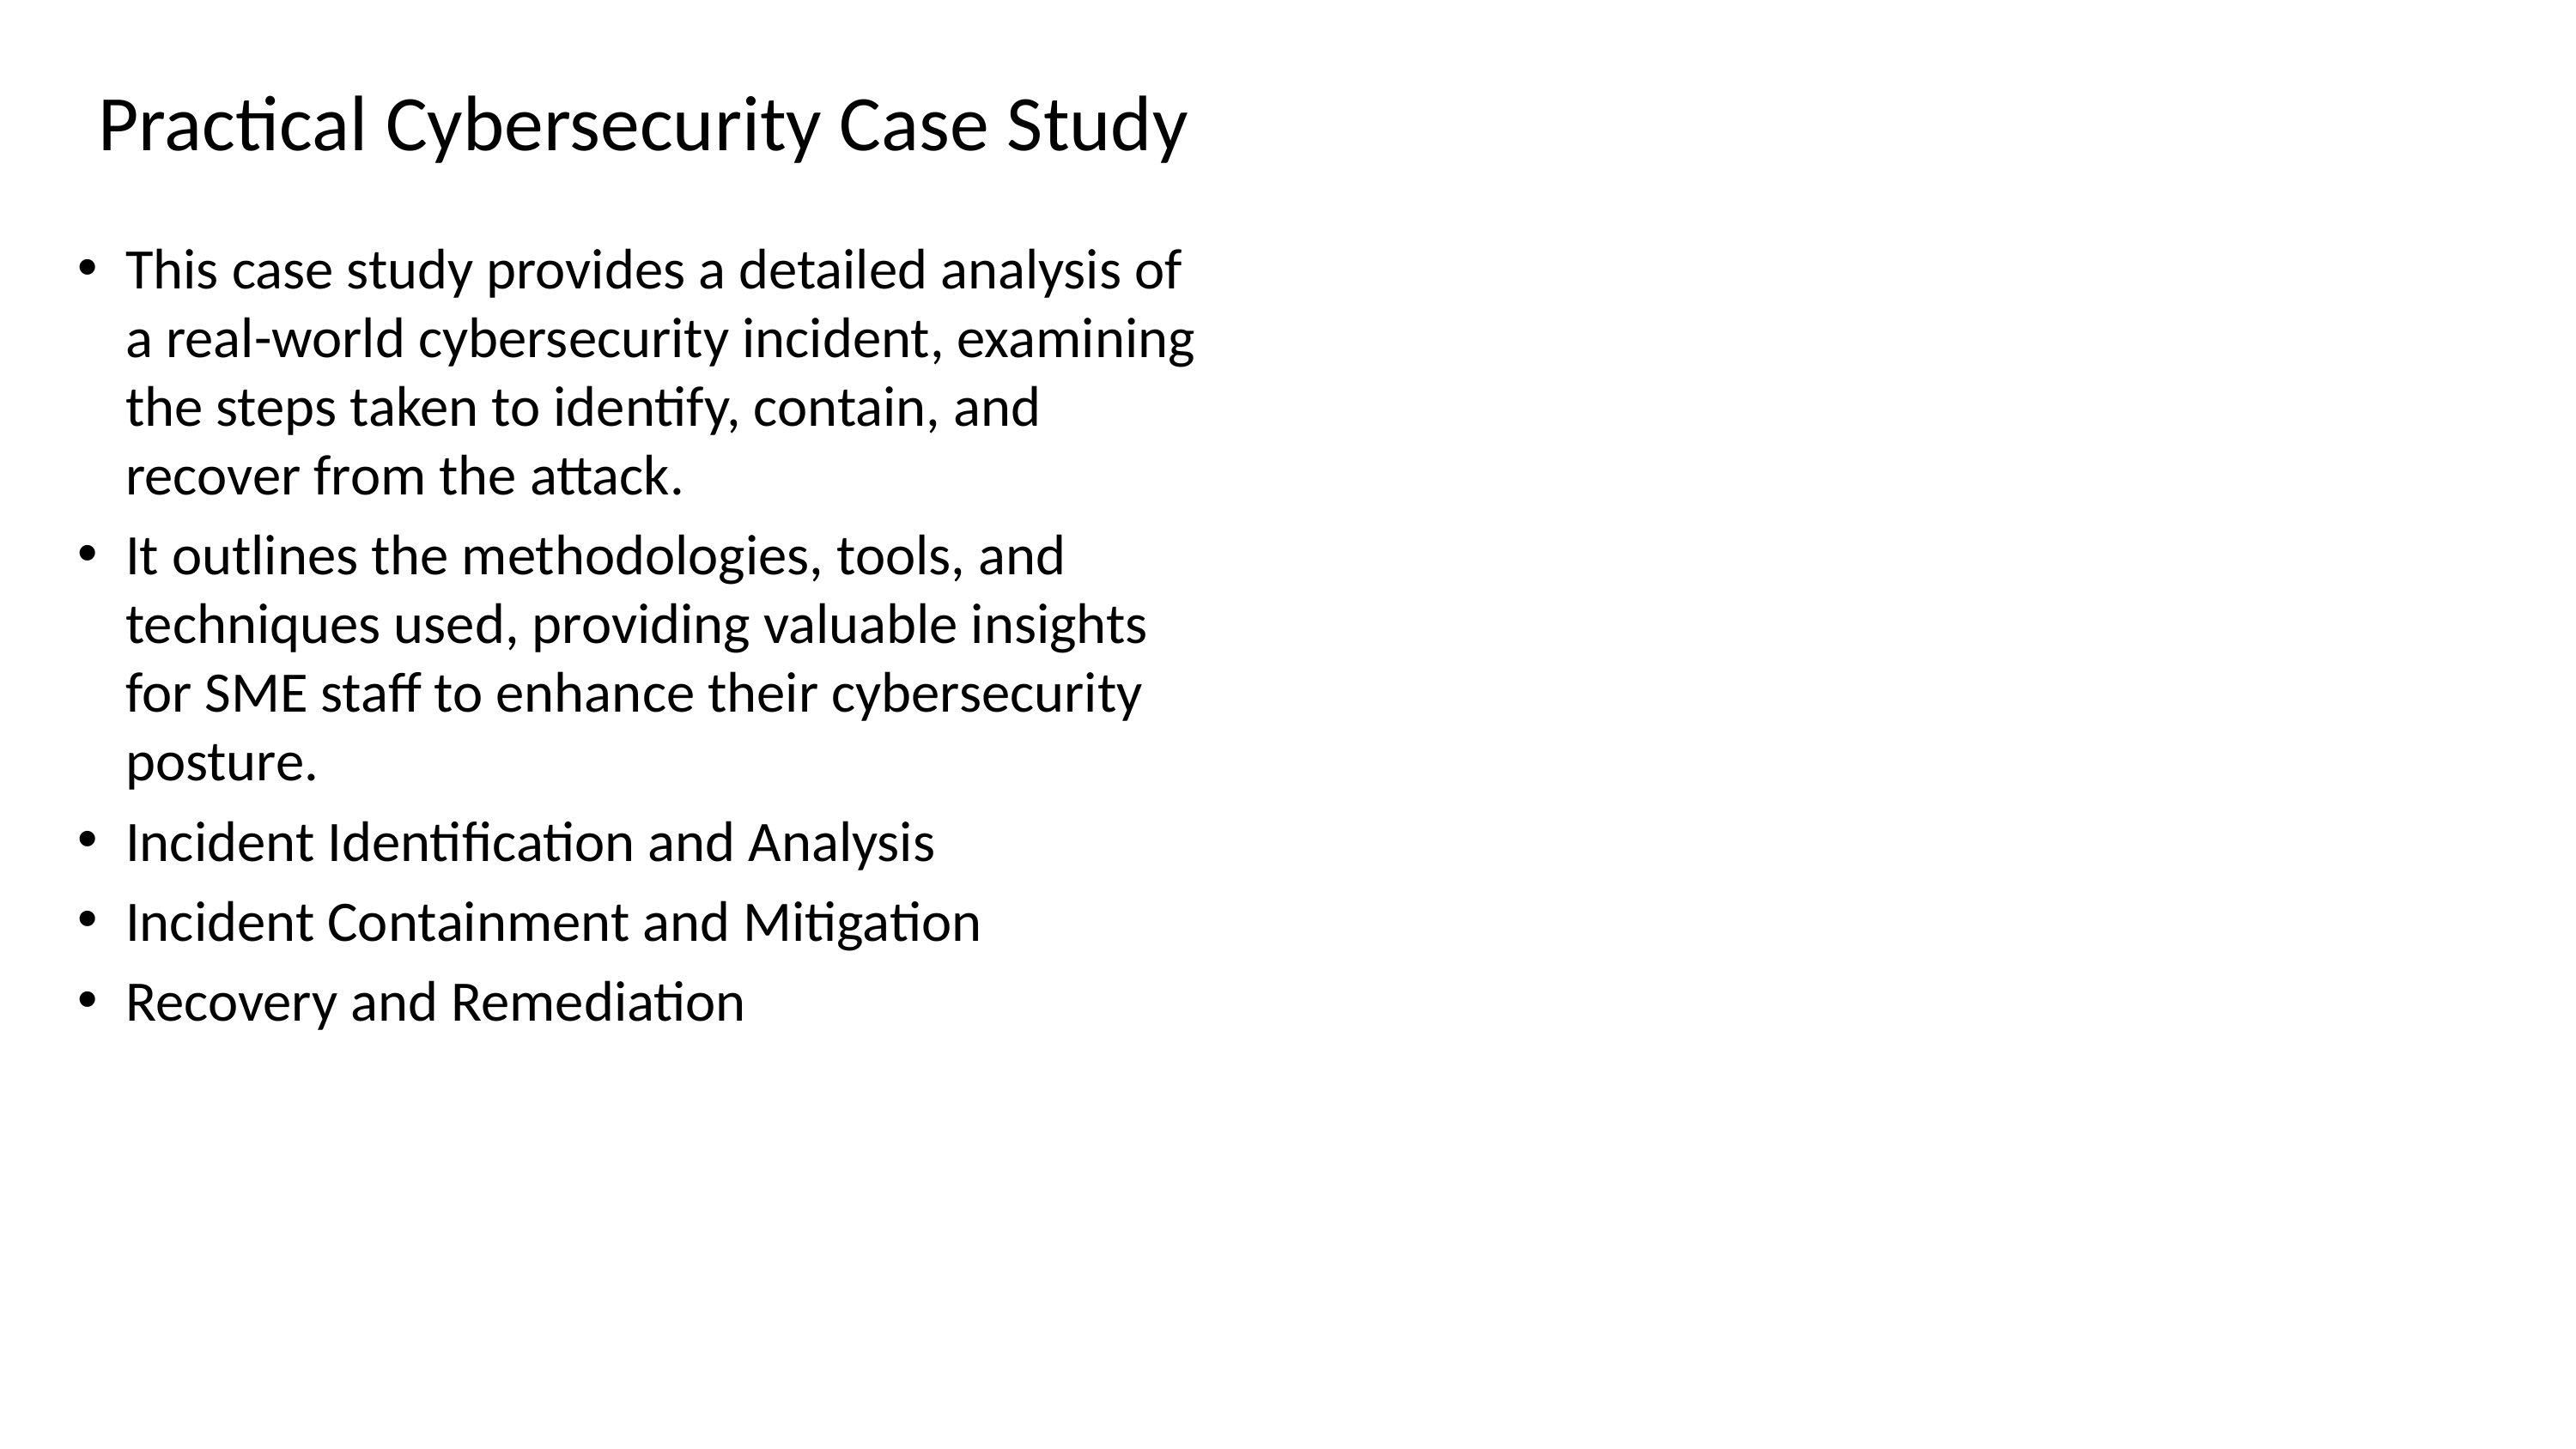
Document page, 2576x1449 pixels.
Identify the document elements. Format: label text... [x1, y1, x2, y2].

title Practical Cybersecurity Case Study [64, 39, 1224, 200]
list This case study provides a detailed analysis of a real-world cybersecurity incident, examining the steps taken to identify, contain, and recover from the attack. It outlines the methodologies, tools, and techniques used, providing valuable insights for SME staff to enhance their cybersecurity posture. Incident Identification and Analysis Incident Containment and Mitigation Recovery and Remediation [64, 225, 1224, 863]
